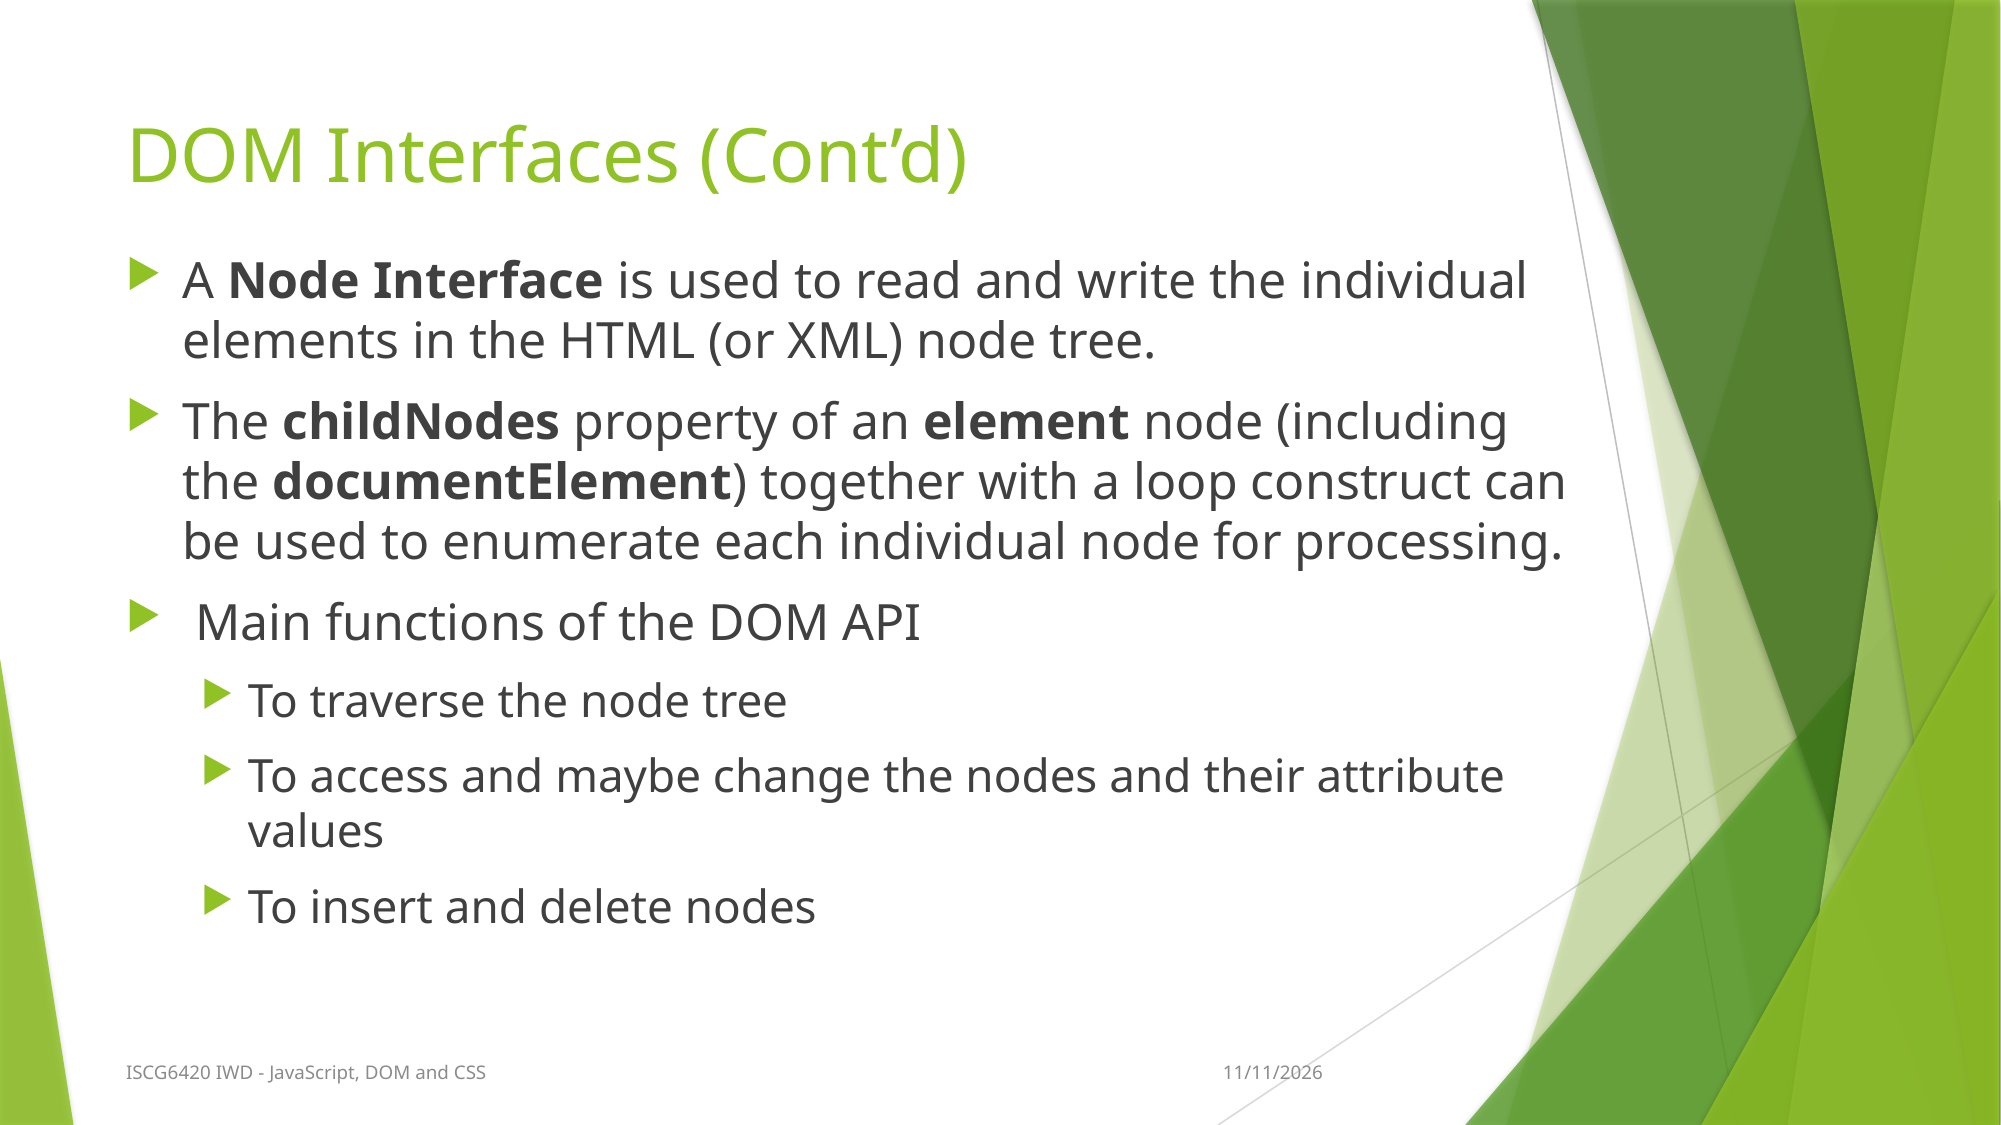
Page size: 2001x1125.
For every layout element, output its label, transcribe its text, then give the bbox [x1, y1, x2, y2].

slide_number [1188, 1043, 1338, 1104]
list A Node Interface is used to read and write the individual elements in the HTML (or XML) node tree. The childNodes property of an element node (including the documentElement) together with a loop construct can be used to enumerate each individual node for processing. Main functions of the DOM API To traverse the node tree To access and maybe change the nodes and their attribute values To insert and delete nodes [111, 241, 1590, 928]
footer ISCG6420 IWD - JavaScript, DOM and CSS [111, 1043, 1145, 1104]
title DOM Interfaces (Cont’d) [111, 99, 1522, 241]
